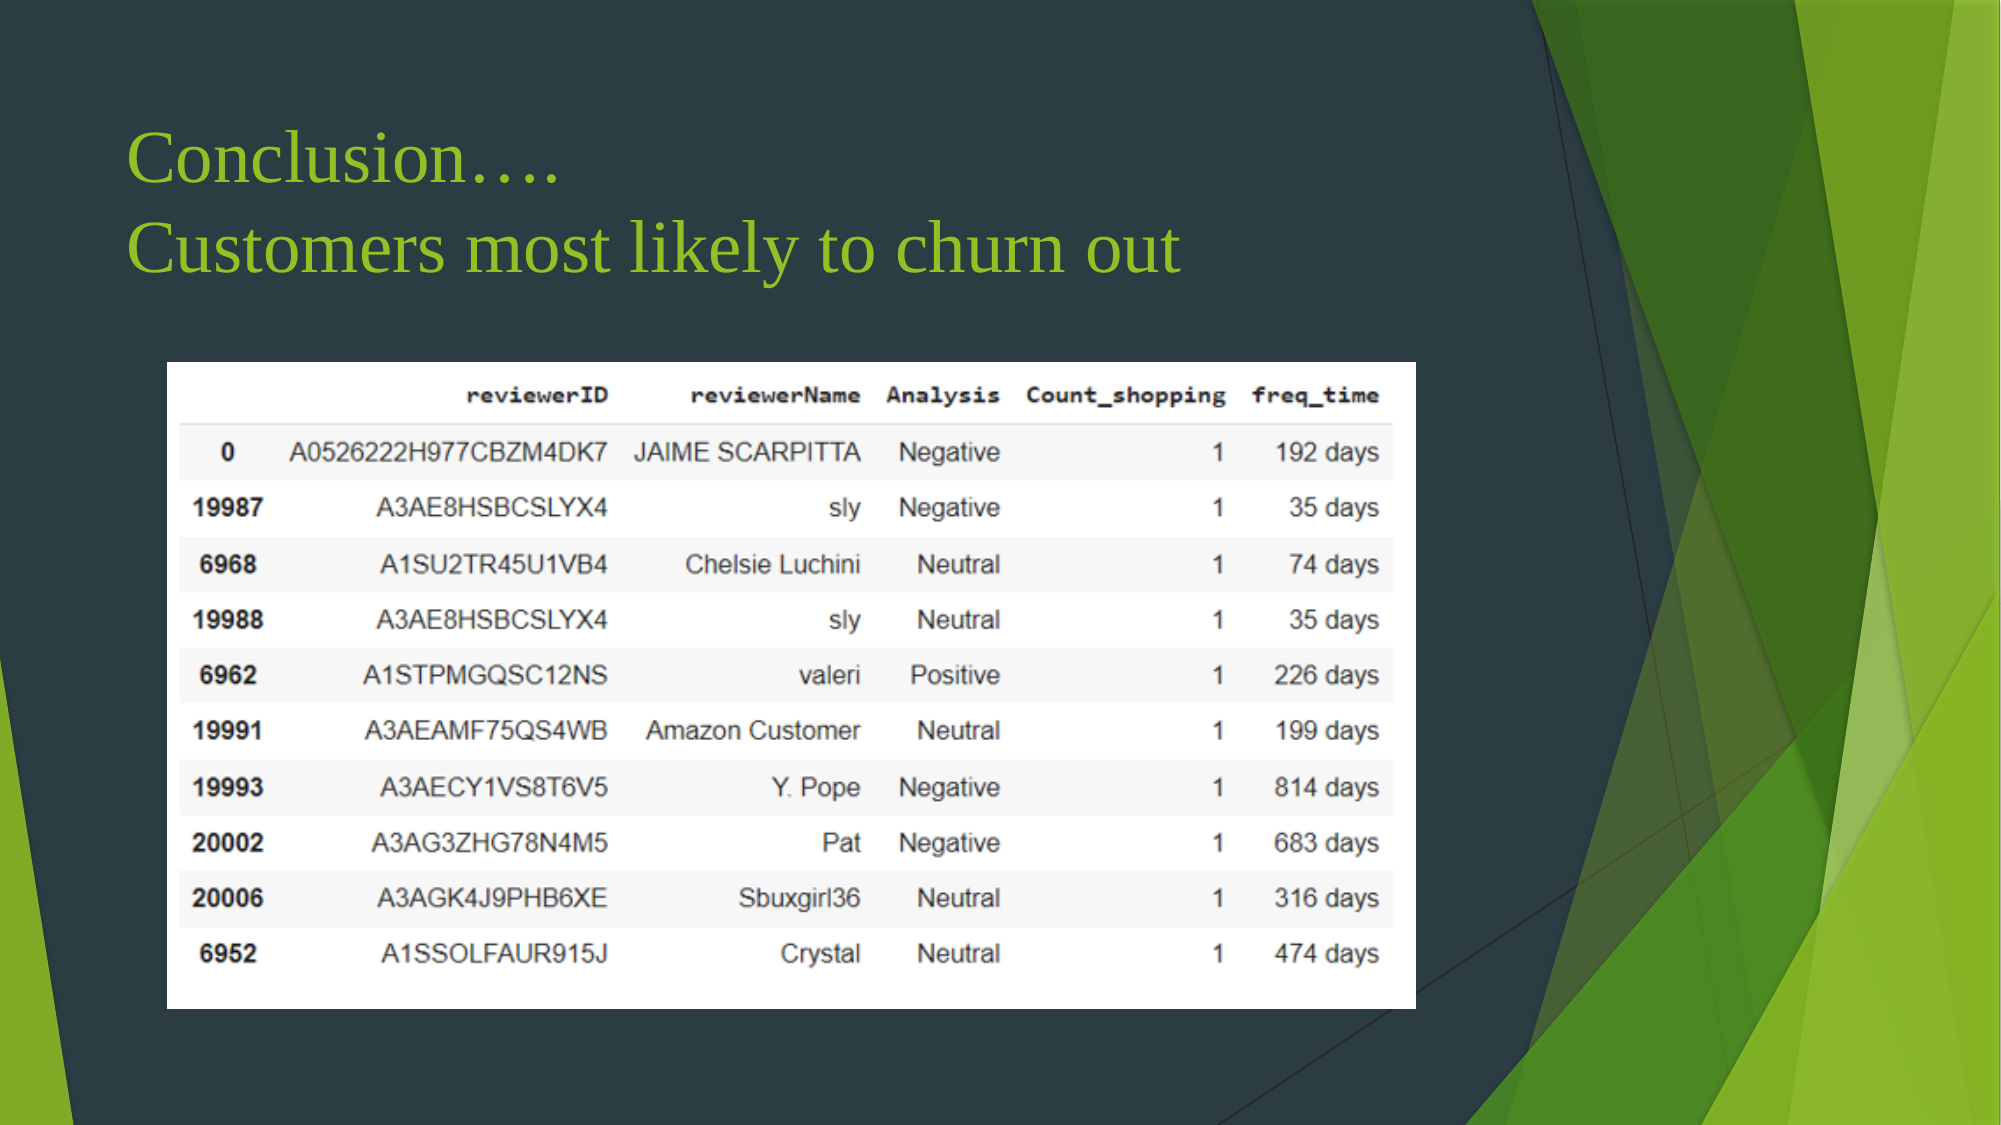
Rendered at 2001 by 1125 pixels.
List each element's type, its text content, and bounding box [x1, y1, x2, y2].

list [167, 362, 1416, 1009]
title Conclusion…. Customers most likely to churn out [111, 99, 1522, 317]
